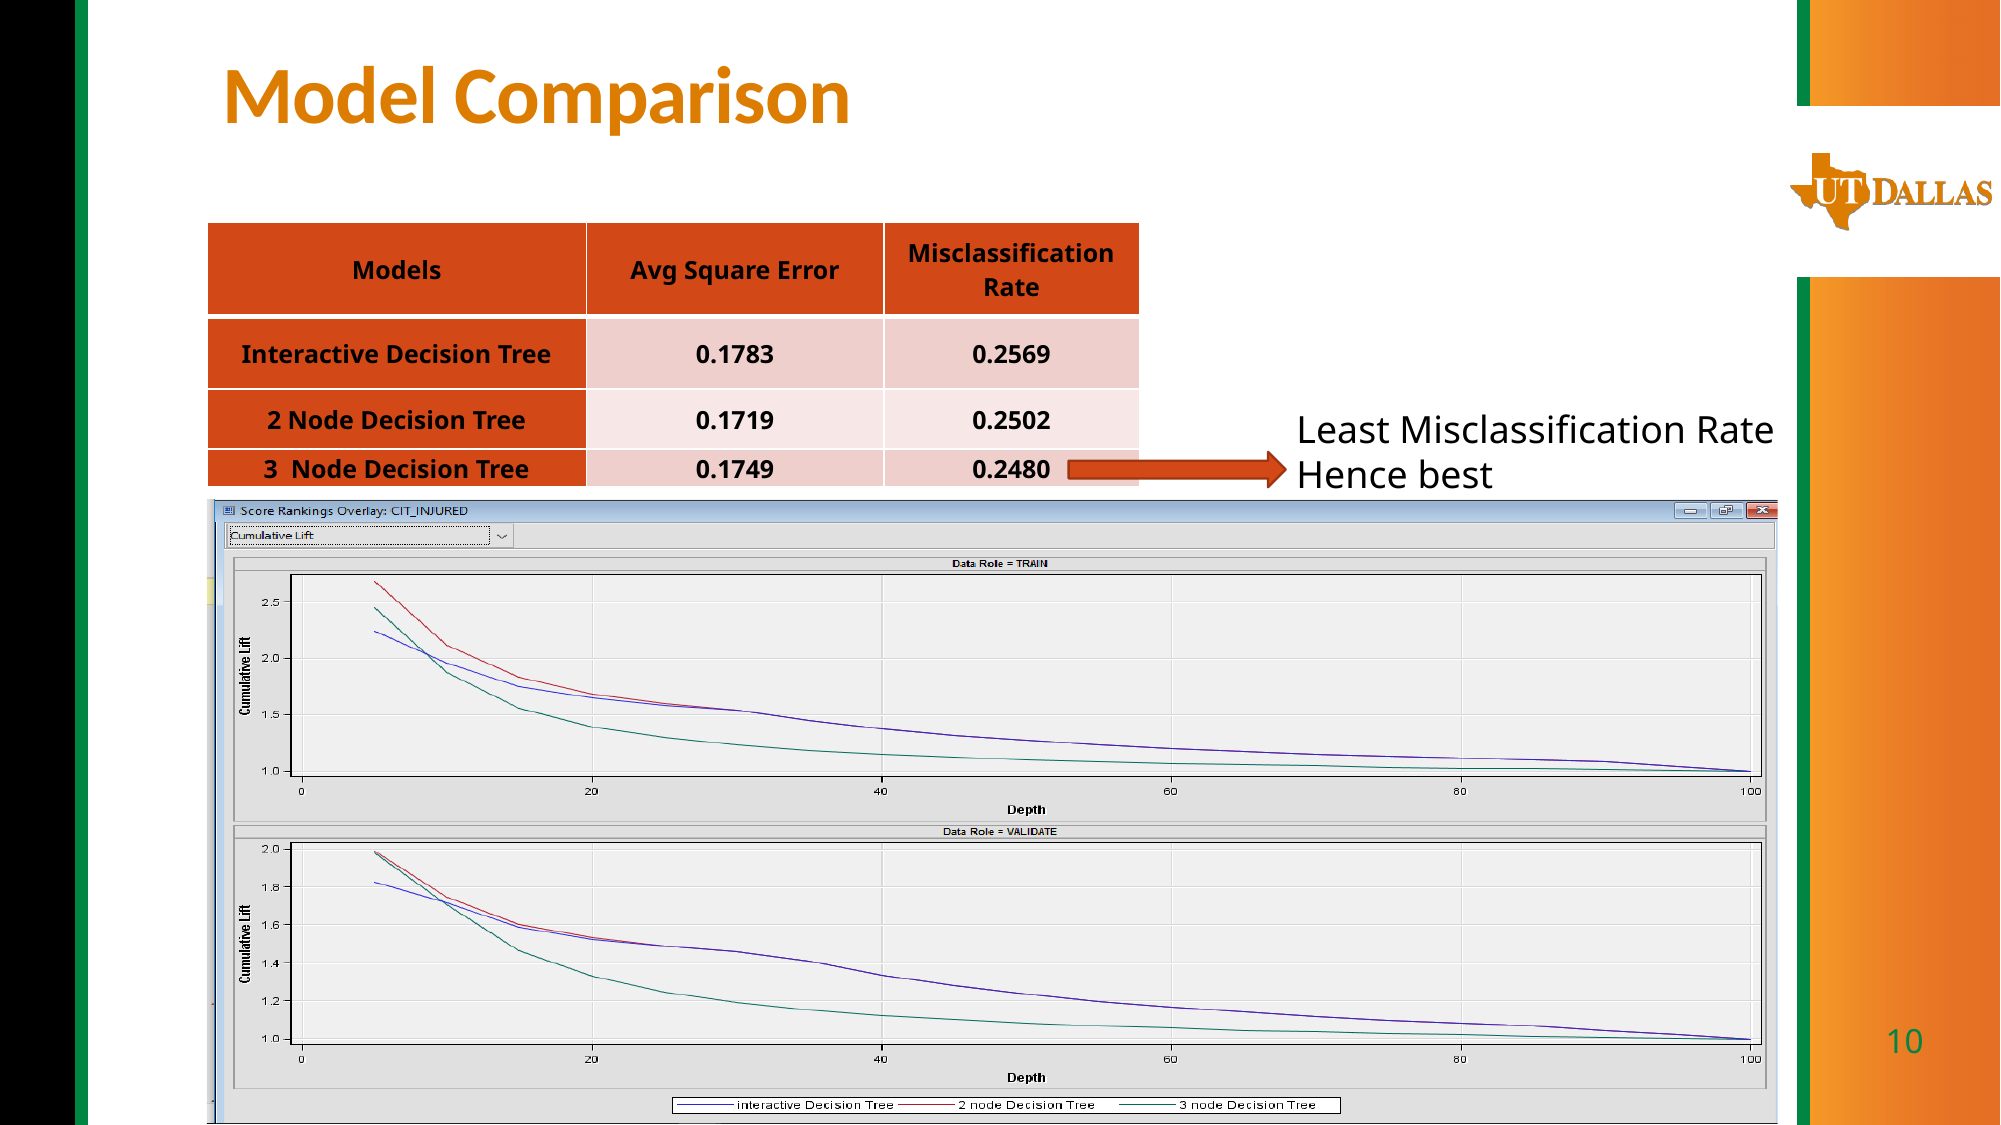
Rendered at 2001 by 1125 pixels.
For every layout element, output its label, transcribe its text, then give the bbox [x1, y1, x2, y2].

table_cell 0.2502 [885, 390, 1139, 448]
table_header Models [208, 223, 586, 314]
text_box Least Misclassification Rate Hence best [1262, 398, 1801, 504]
slide_number 10 [1809, 1012, 2000, 1110]
picture [206, 499, 1778, 1124]
table_cell 0.2569 [885, 319, 1139, 388]
text_box [1067, 450, 1287, 489]
table_cell 0.1783 [587, 319, 883, 388]
table_cell Interactive Decision Tree [208, 319, 586, 388]
picture [1797, 277, 2000, 1125]
table_header Avg Square Error [587, 223, 883, 314]
picture [1785, 143, 2001, 240]
picture [1797, 0, 2000, 106]
table_cell 0.2480 [885, 450, 1139, 486]
table_cell 0.1749 [587, 450, 883, 486]
table_cell 0.1719 [587, 390, 883, 448]
picture [75, 0, 88, 1125]
table_header Misclassification Rate [885, 223, 1139, 314]
title Model Comparison [206, 48, 1797, 149]
table_cell 3 Node Decision Tree [208, 450, 586, 486]
table_cell 2 Node Decision Tree [208, 390, 586, 448]
